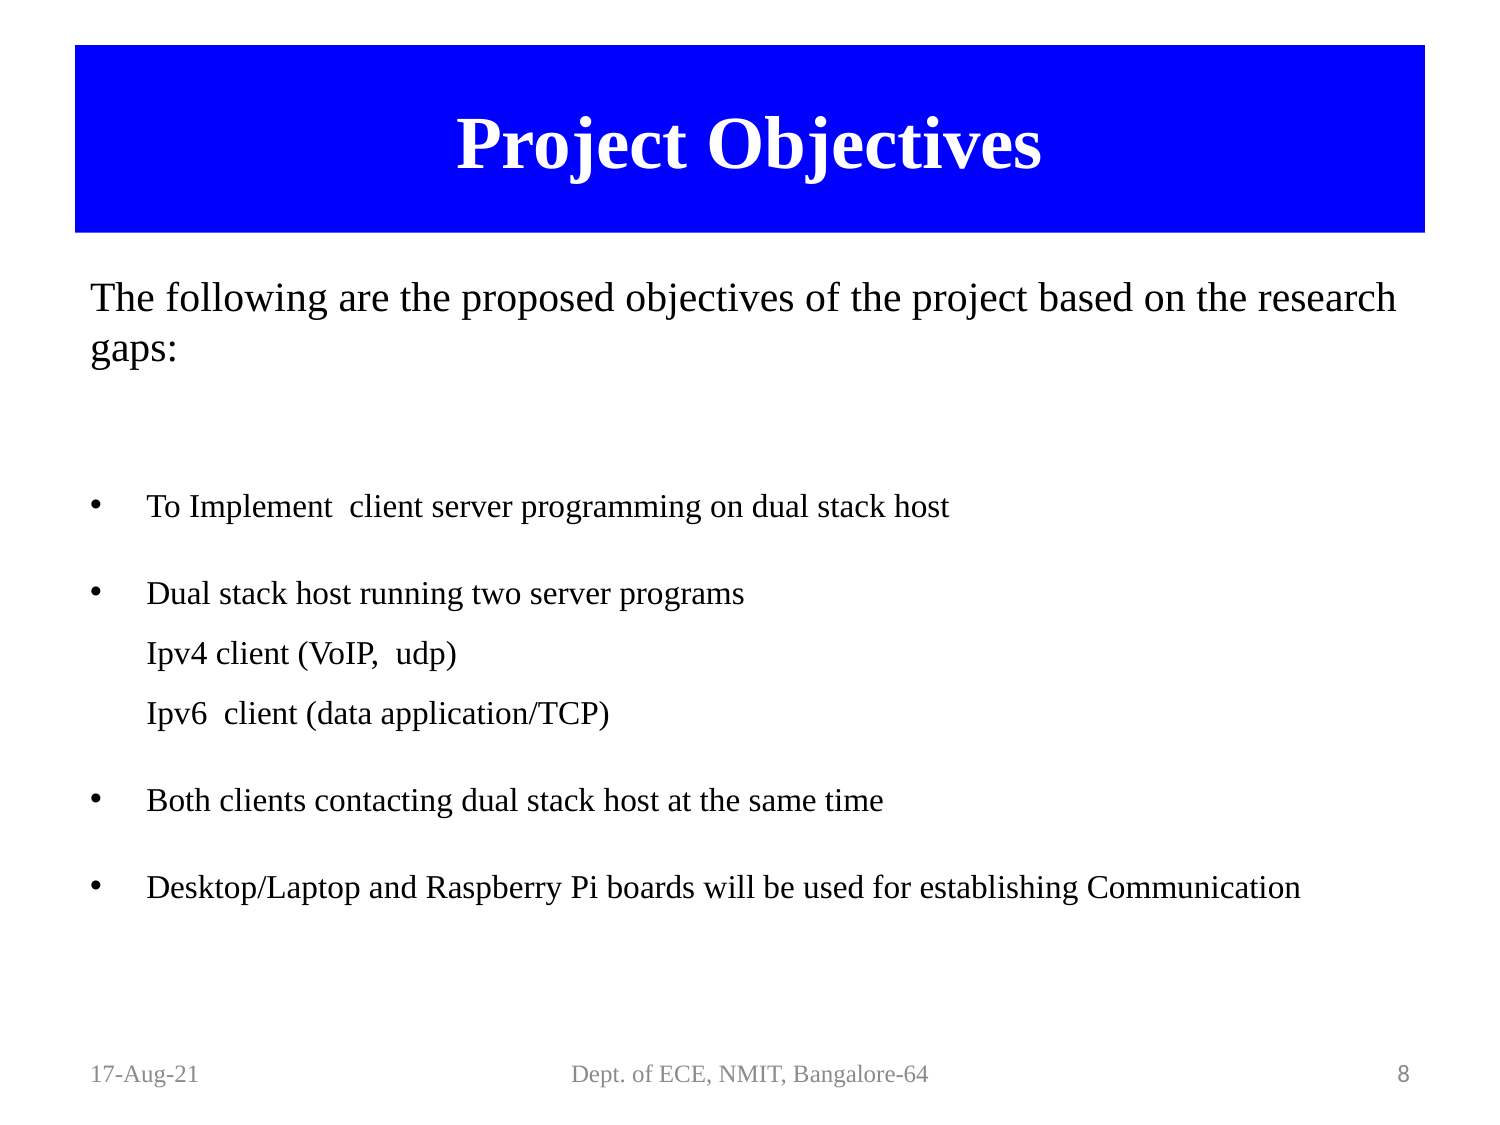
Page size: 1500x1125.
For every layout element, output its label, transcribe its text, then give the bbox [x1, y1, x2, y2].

footer Dept. of ECE, NMIT, Bangalore-64 [512, 1042, 988, 1103]
title Project Objectives [75, 45, 1425, 233]
list The following are the proposed objectives of the project based on the research gaps: To Implement client server programming on dual stack host Dual stack host running two server programs Ipv4 client (VoIP, udp) Ipv6 client (data application/TCP) Both clients contacting dual stack host at the same time Desktop/Laptop and Raspberry Pi boards will be used for establishing Communication [75, 262, 1425, 1125]
slide_number 8 [1074, 1042, 1425, 1103]
slide_number 17-Aug-21 [75, 1042, 425, 1103]
